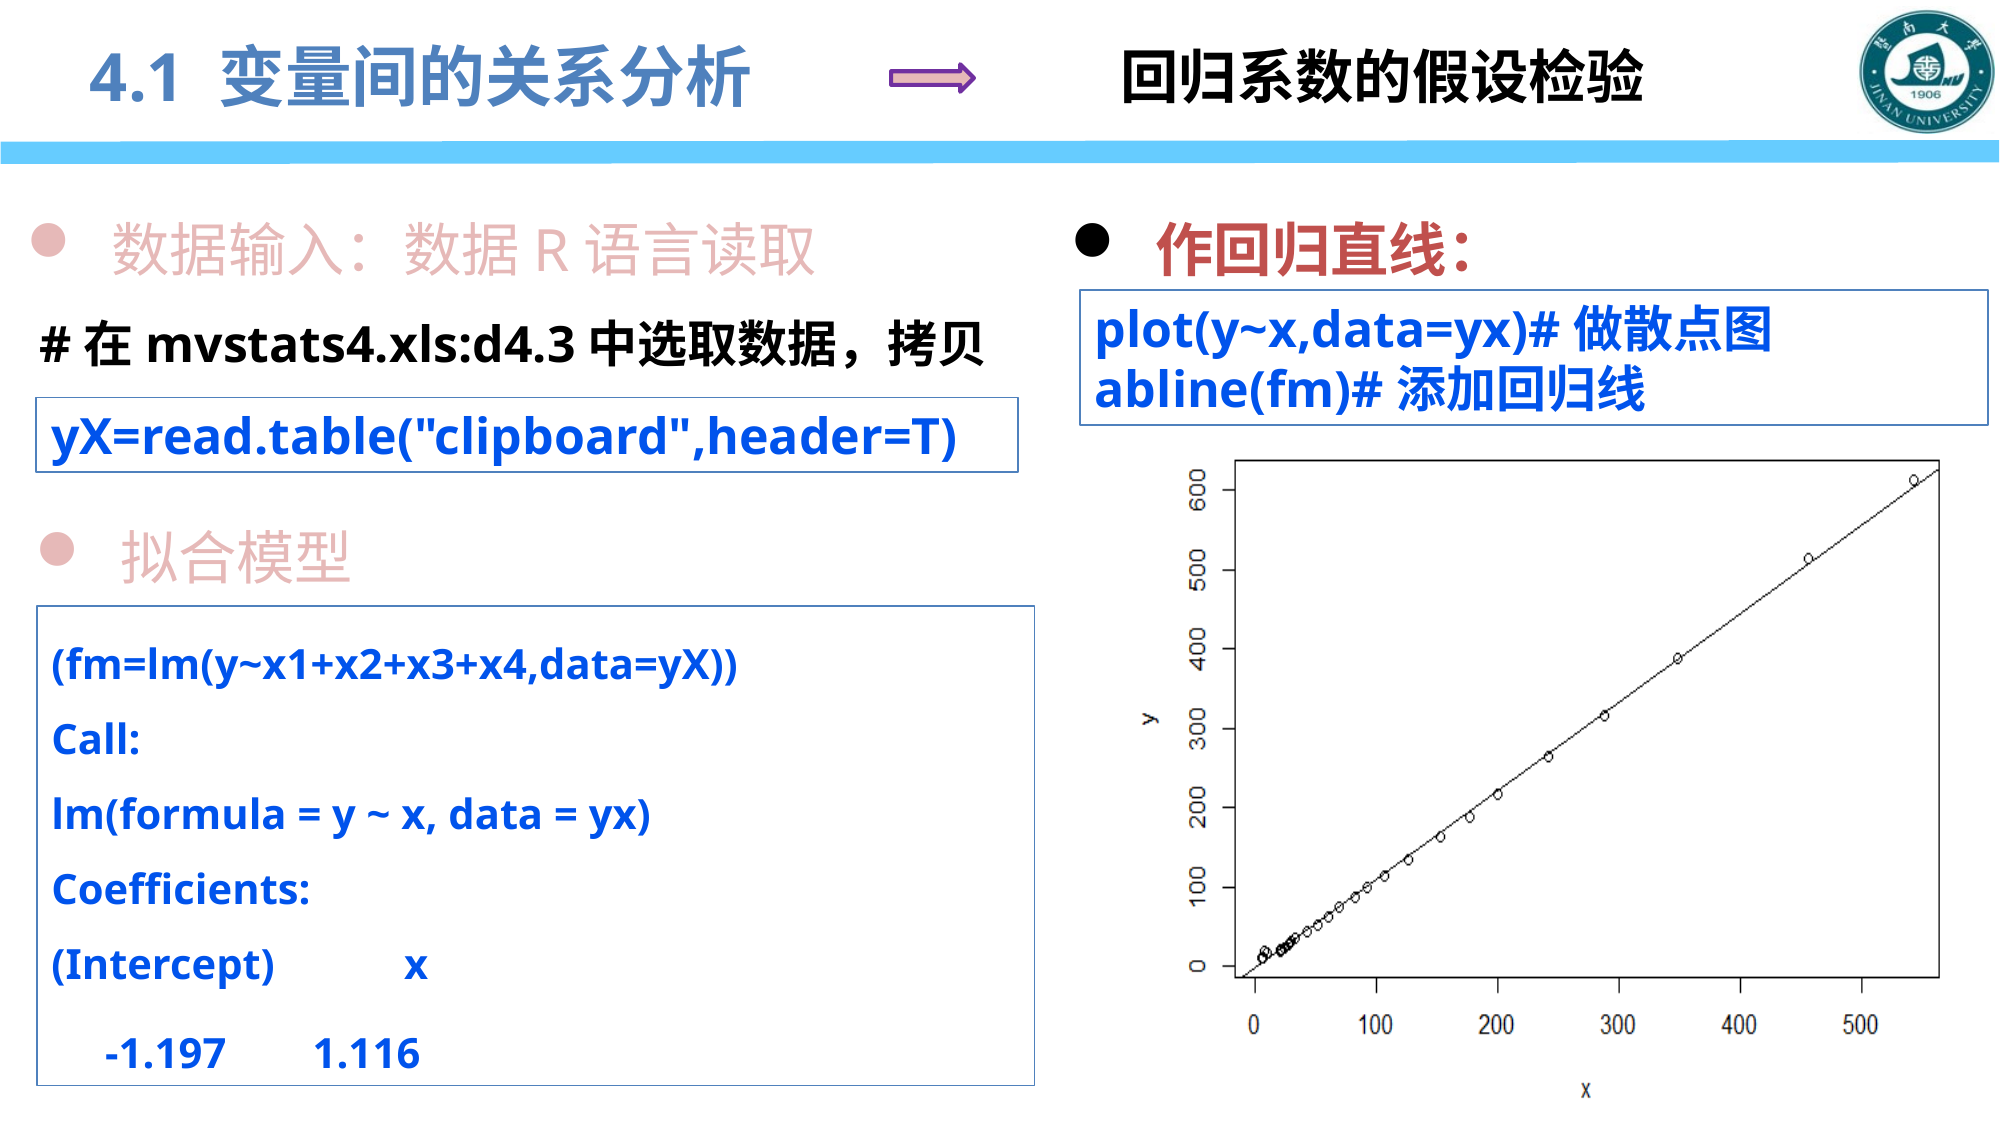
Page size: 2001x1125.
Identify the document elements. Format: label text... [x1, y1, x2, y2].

text_box [889, 62, 976, 94]
text_box yX=read.table("clipboard",header=T) [36, 397, 1019, 473]
text_box 拟合模型 [20, 479, 1056, 599]
text_box 数据输入：数据R语言读取 #在mvstats4.xls:d4.3中选取数据，拷贝 [11, 170, 1047, 380]
text_box 回归系数的假设检验 [1106, 33, 1817, 118]
text_box (fm=lm(y~x1+x2+x3+x4,data=yX)) Call: lm(formula = y ~ x, data = yx) Coefficients: (Intercept) x -1.197 1.116 [36, 605, 1035, 1086]
picture [1139, 442, 1948, 1103]
picture [1856, 6, 1996, 134]
text_box plot(y~x,data=yx)#做散点图 abline(fm)#添加回归线 [1080, 290, 1988, 425]
text_box 4.1 变量间的关系分析 [74, 27, 837, 123]
text_box 作回归直线： [1055, 170, 1948, 290]
